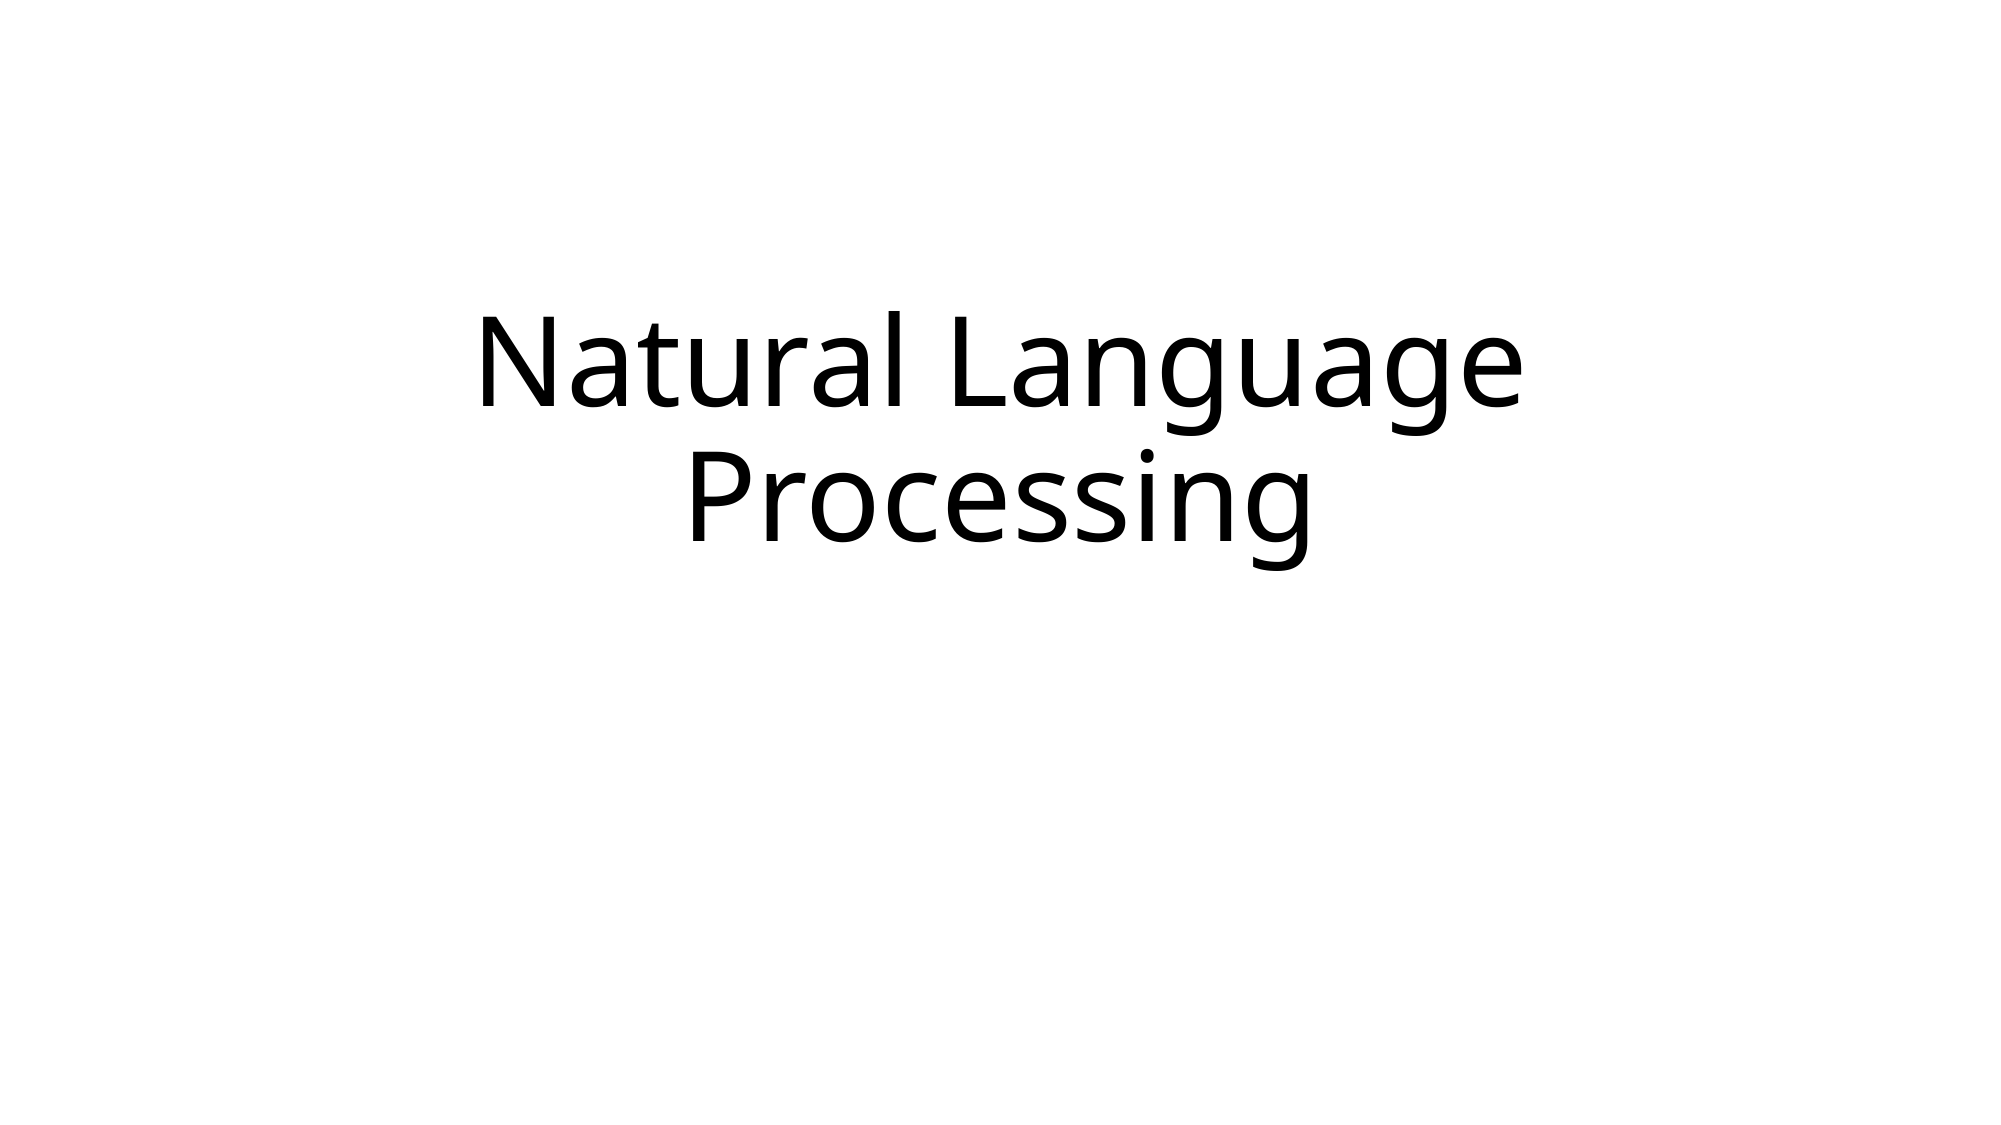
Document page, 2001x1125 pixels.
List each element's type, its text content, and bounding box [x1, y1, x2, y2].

title Natural Language Processing [249, 184, 1750, 576]
